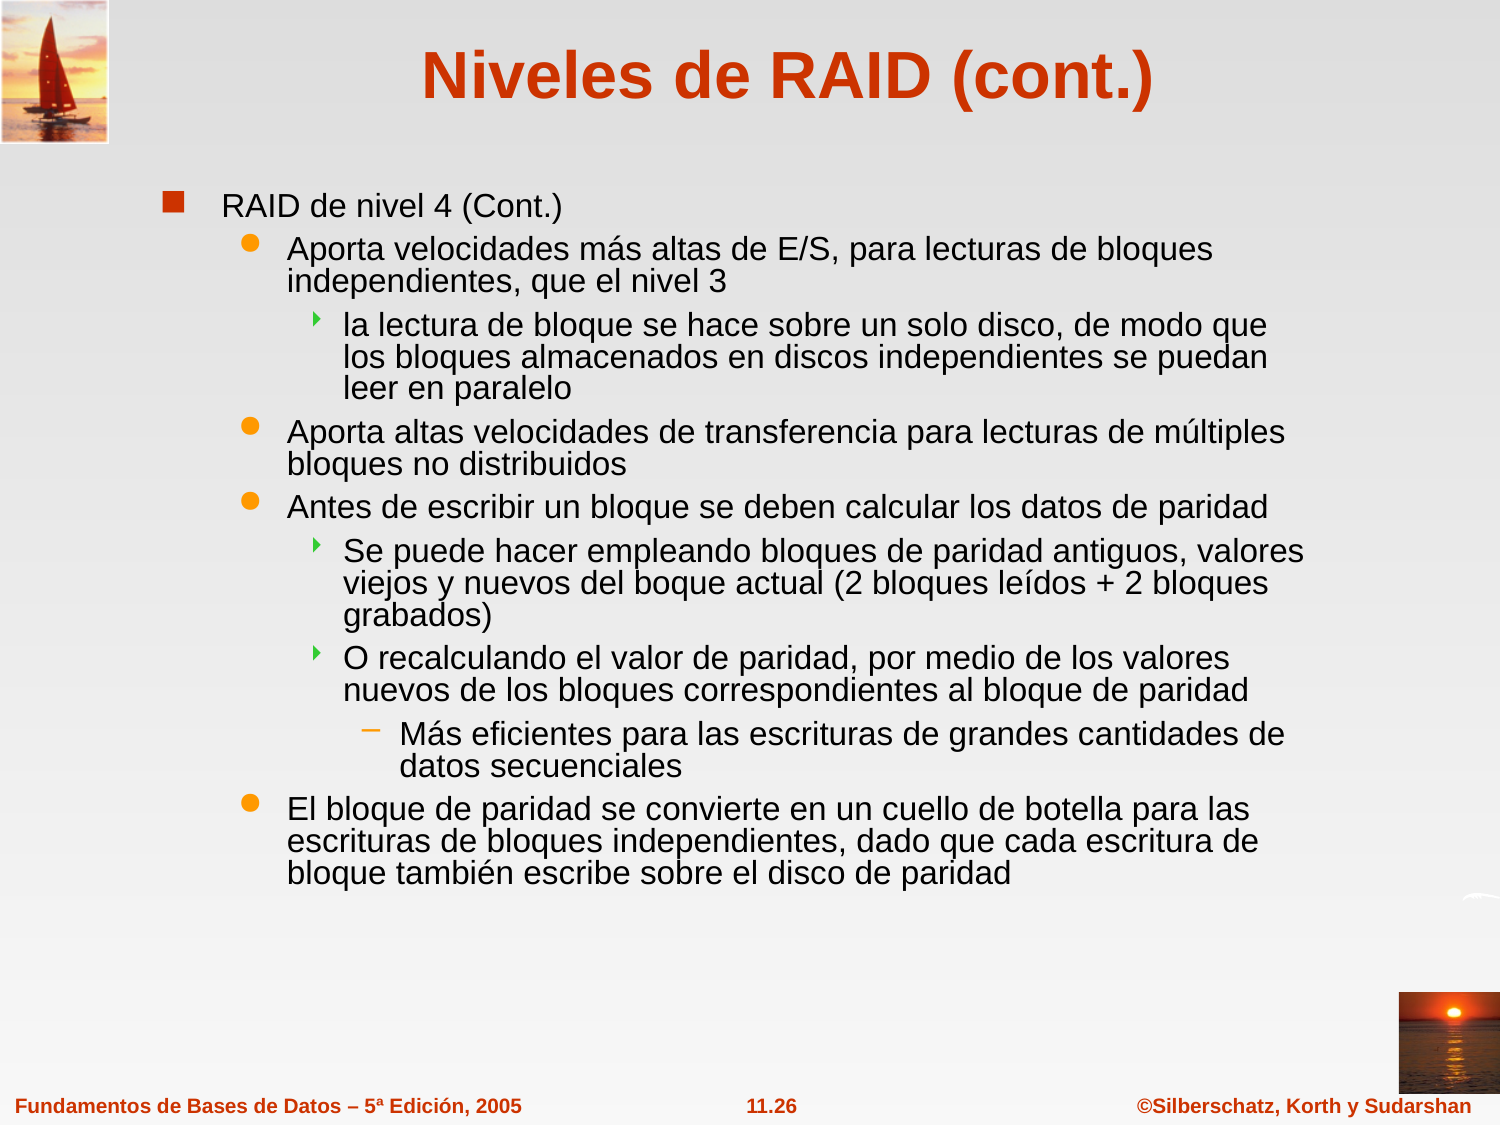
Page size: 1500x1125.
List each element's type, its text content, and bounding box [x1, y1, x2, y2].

title Niveles de RAID (cont.) [125, 18, 1452, 120]
list RAID de nivel 4 (Cont.) Aporta velocidades más altas de E/S, para lecturas de bloques independientes, que el nivel 3 la lectura de bloque se hace sobre un solo disco, de modo que los bloques almacenados en discos independientes se puedan leer en paralelo Aporta altas velocidades de transferencia para lecturas de múltiples bloques no distribuidos Antes de escribir un bloque se deben calcular los datos de paridad Se puede hacer empleando bloques de paridad antiguos, valores viejos y nuevos del boque actual (2 bloques leídos + 2 bloques grabados) O recalculando el valor de paridad, por medio de los valores nuevos de los bloques correspondientes al bloque de paridad Más eficientes para las escrituras de grandes cantidades de datos secuenciales El bloque de paridad se convierte en un cuello de botella para las escrituras de bloques independientes, dado que cada escritura de bloque también escribe sobre el disco de paridad [149, 183, 1336, 973]
picture [0, 0, 109, 144]
picture [1398, 992, 1500, 1094]
